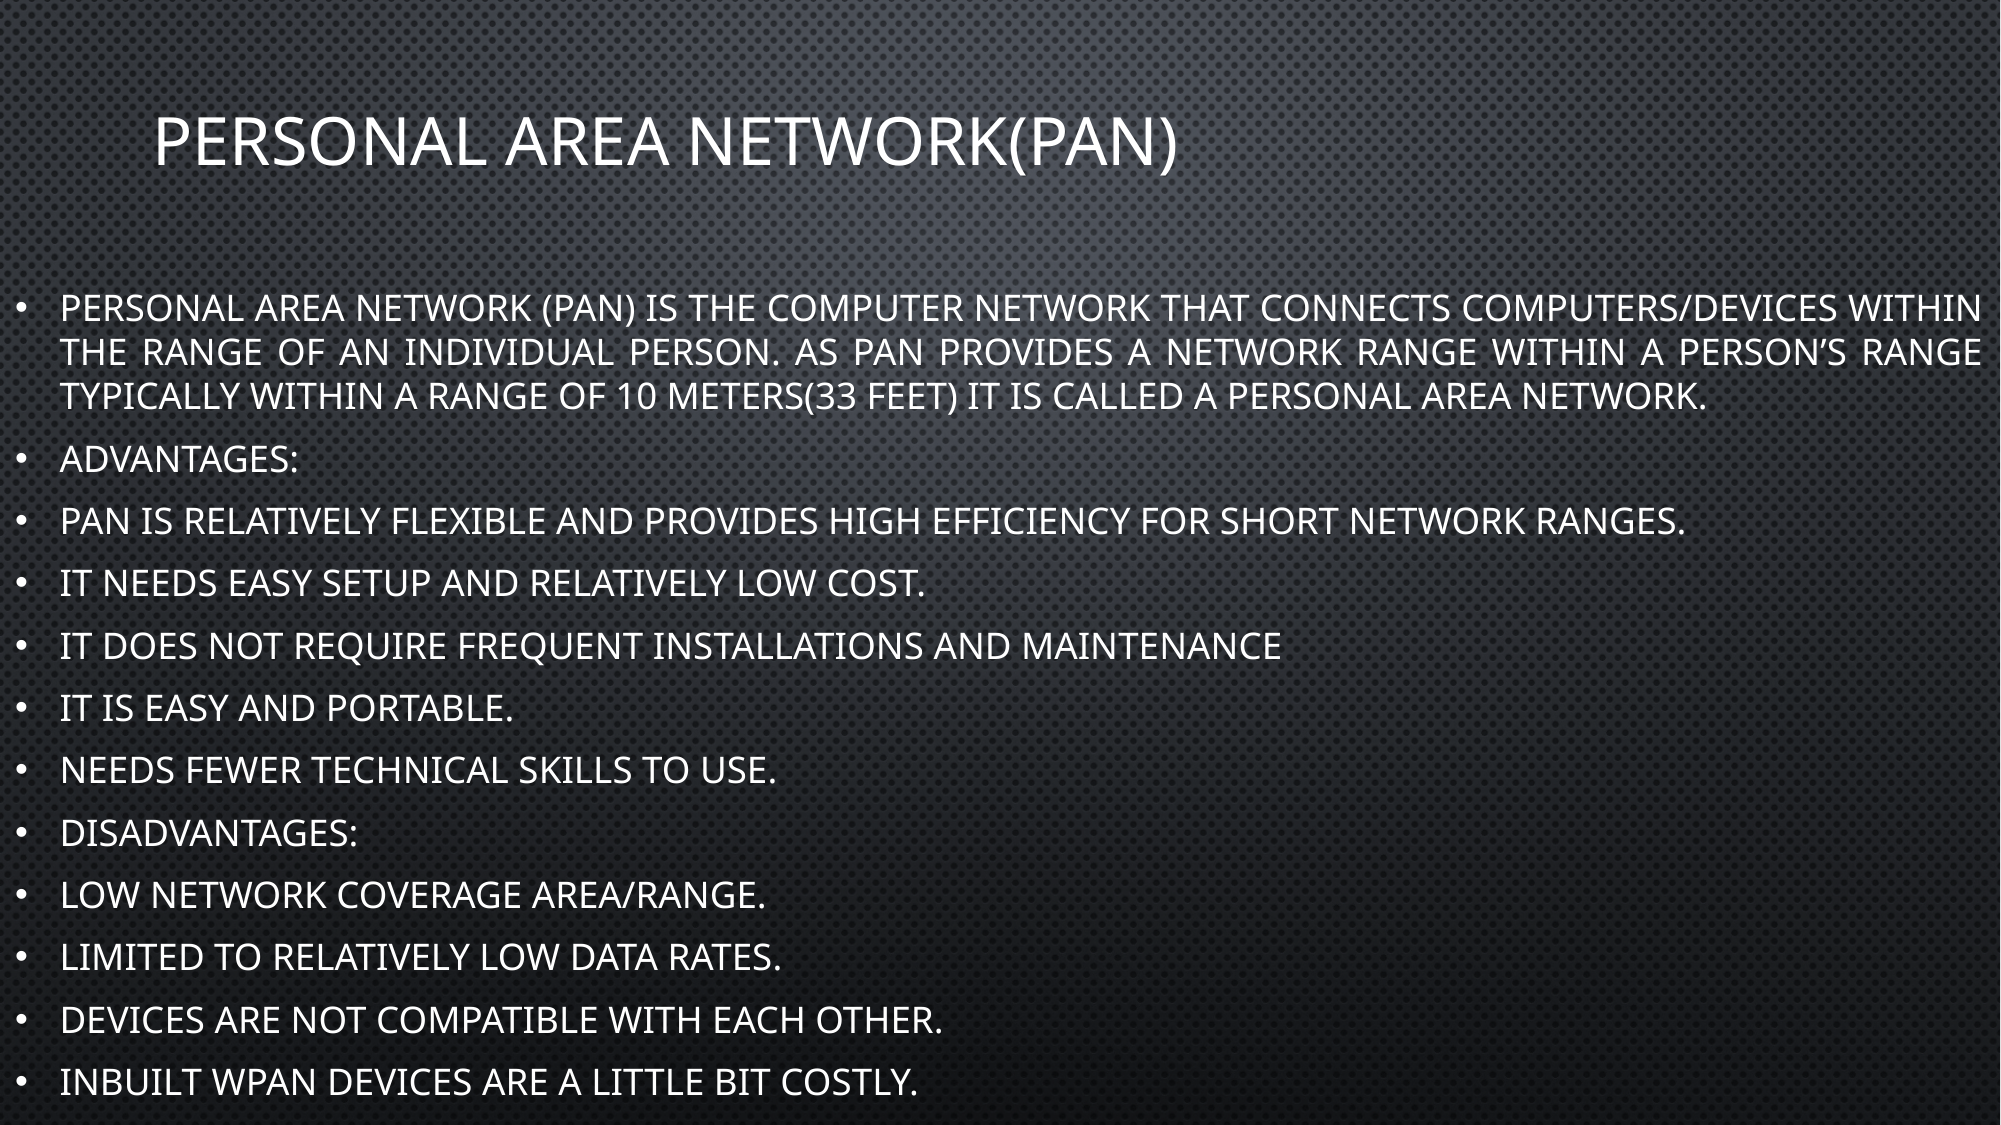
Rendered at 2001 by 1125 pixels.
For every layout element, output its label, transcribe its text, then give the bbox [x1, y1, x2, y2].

title Personal Area Network(PAN) [137, 30, 1863, 248]
list Personal Area Network (PAN) is the computer network that connects computers/devices within the range of an individual person. As PAN provides a network range within a person’s range typically within a range of 10 meters(33 feet) it is called a Personal Area Network. Advantages: PAN is relatively flexible and provides high efficiency for short network ranges. It needs easy setup and relatively low cost. It does not require frequent installations and maintenance It is easy and portable. Needs fewer technical skills to use. Disadvantages: Low network coverage area/range. Limited to relatively low data rates. Devices are not compatible with each other. Inbuilt WPAN devices are a little bit costly. [0, 277, 2000, 1125]
